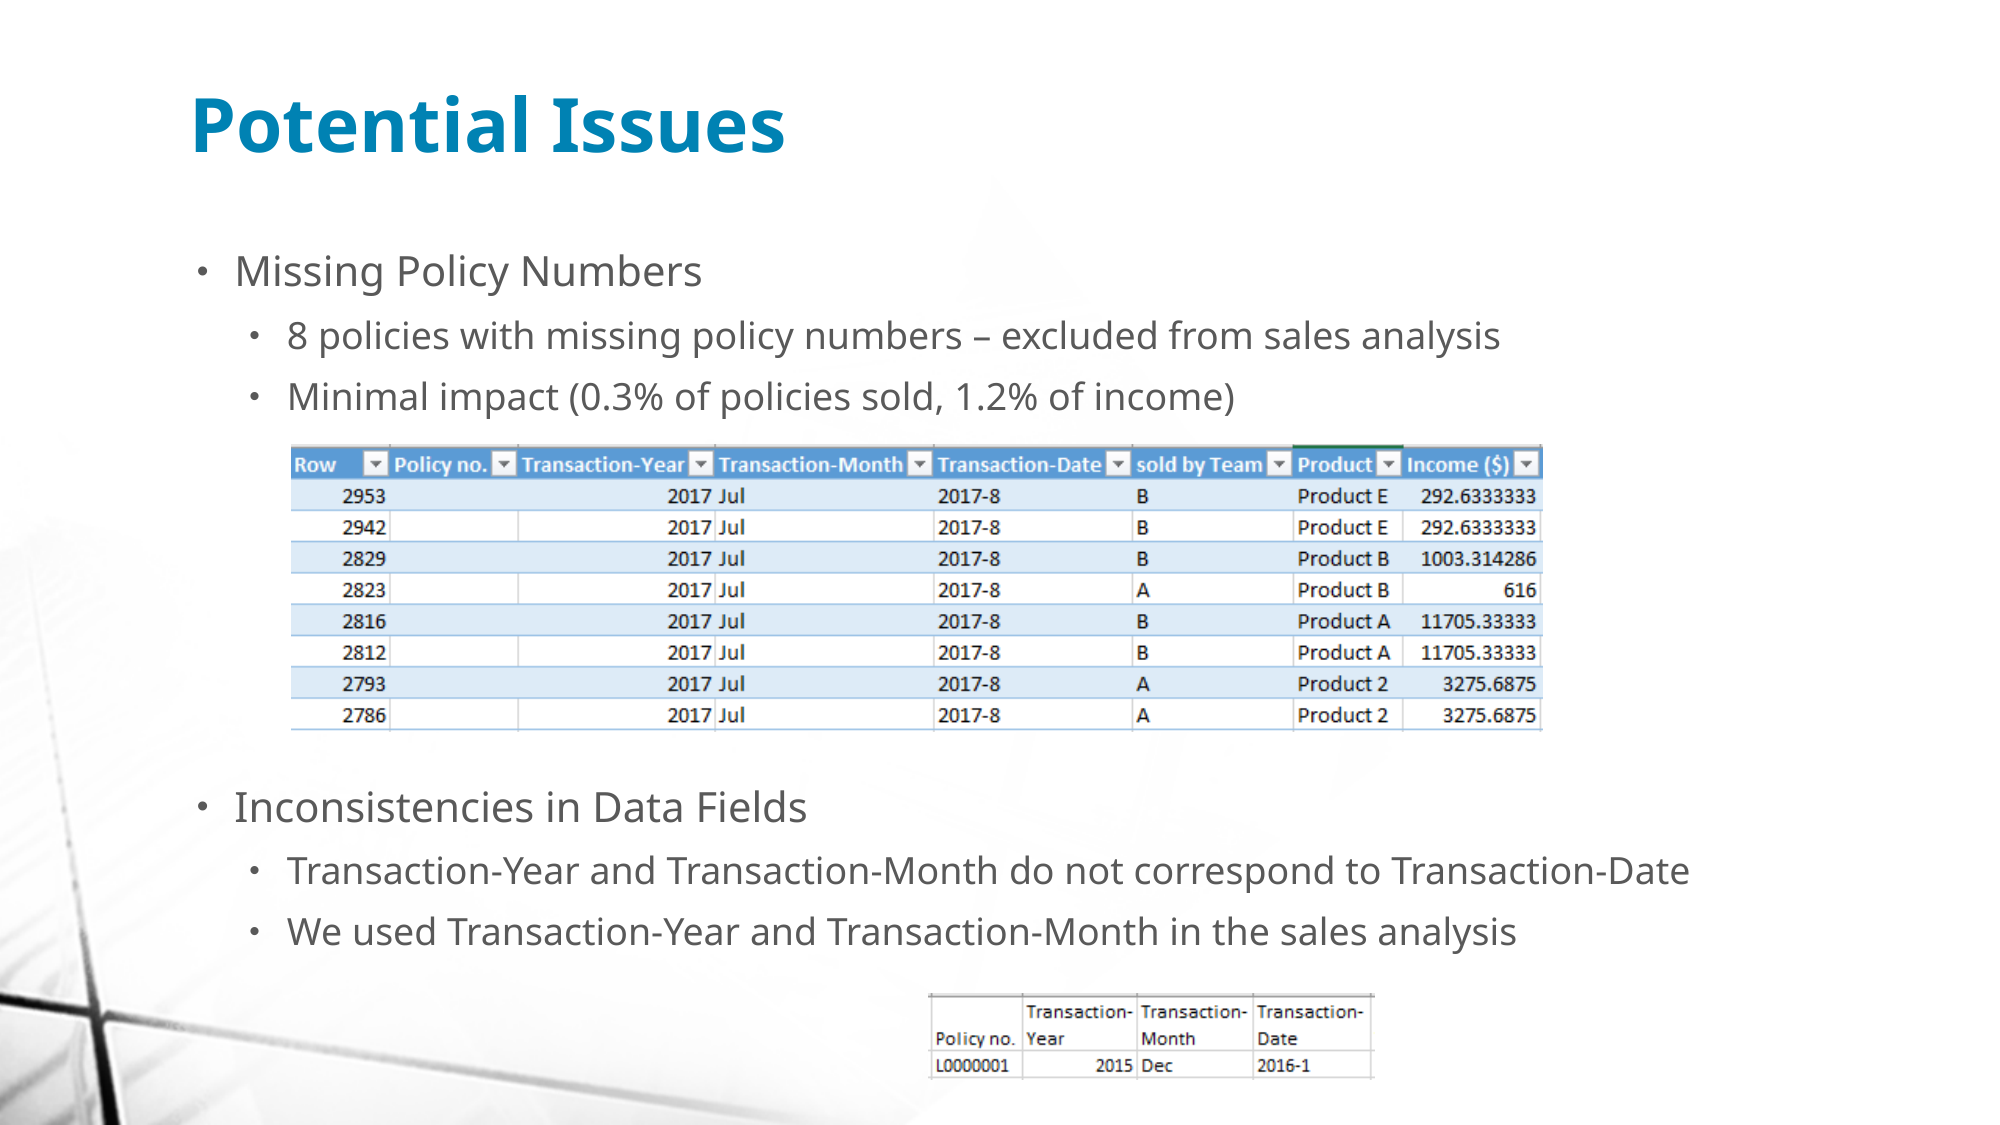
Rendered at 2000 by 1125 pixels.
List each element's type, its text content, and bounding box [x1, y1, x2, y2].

text_box Potential Issues [174, 87, 1600, 197]
text_box Missing Policy Numbers 8 policies with missing policy numbers – excluded from sales analysis Minimal impact (0.3% of policies sold, 1.2% of income) Inconsistencies in Data Fields Transaction-Year and Transaction-Month do not correspond to Transaction-Date We used Transaction-Year and Transaction-Month in the sales analysis [174, 243, 1886, 976]
picture [0, 0, 2000, 1125]
